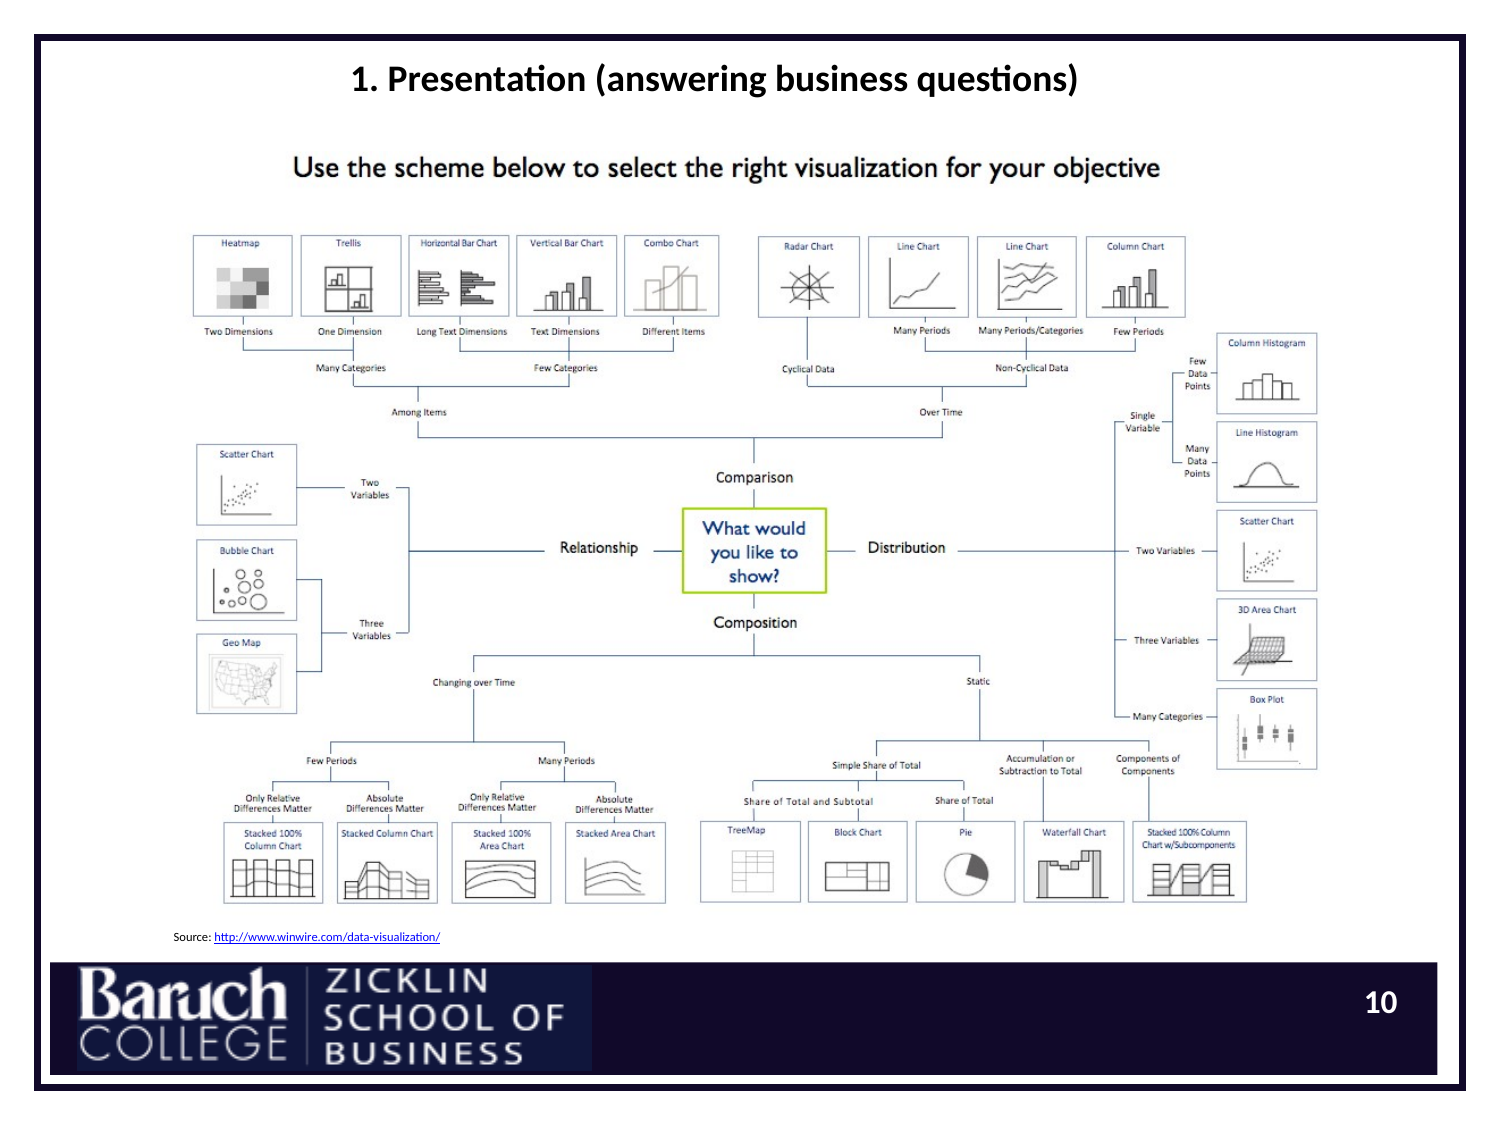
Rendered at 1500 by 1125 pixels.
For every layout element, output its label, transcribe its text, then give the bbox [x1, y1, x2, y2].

picture [177, 151, 1339, 923]
picture [77, 965, 592, 1071]
text_box 1. Presentation (answering business questions) [335, 46, 1181, 107]
slide_number 10 [1087, 924, 1413, 1075]
text_box Source: http://www.winwire.com/data-visualization/ [159, 921, 469, 952]
